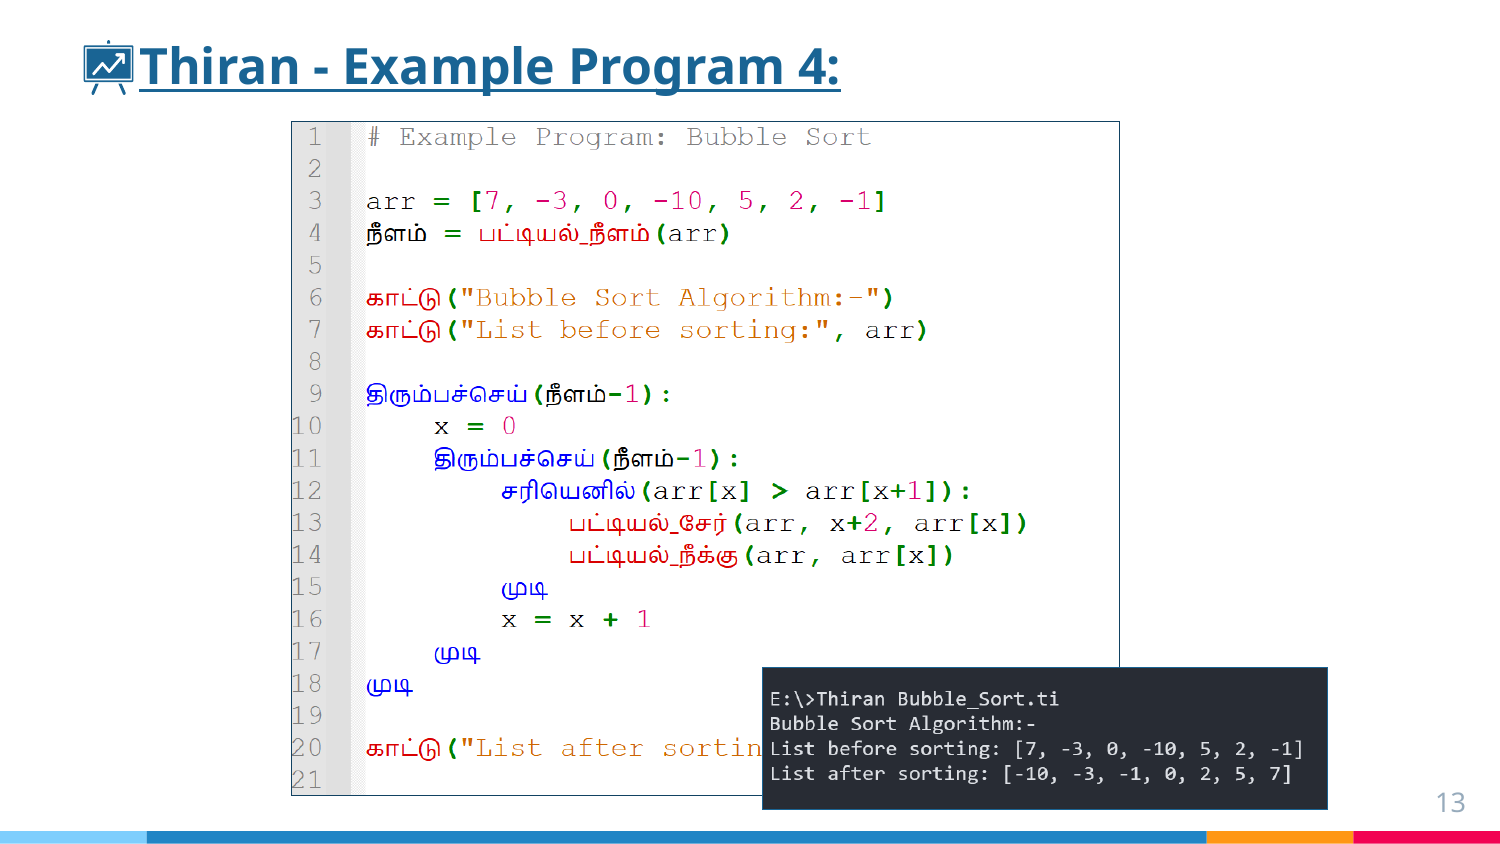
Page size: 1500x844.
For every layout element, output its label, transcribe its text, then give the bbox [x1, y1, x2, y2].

slide_number 13 [1391, 770, 1482, 822]
text_box Thiran - Example Program 4: [124, 27, 857, 103]
picture [290, 121, 1328, 810]
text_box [83, 39, 134, 96]
